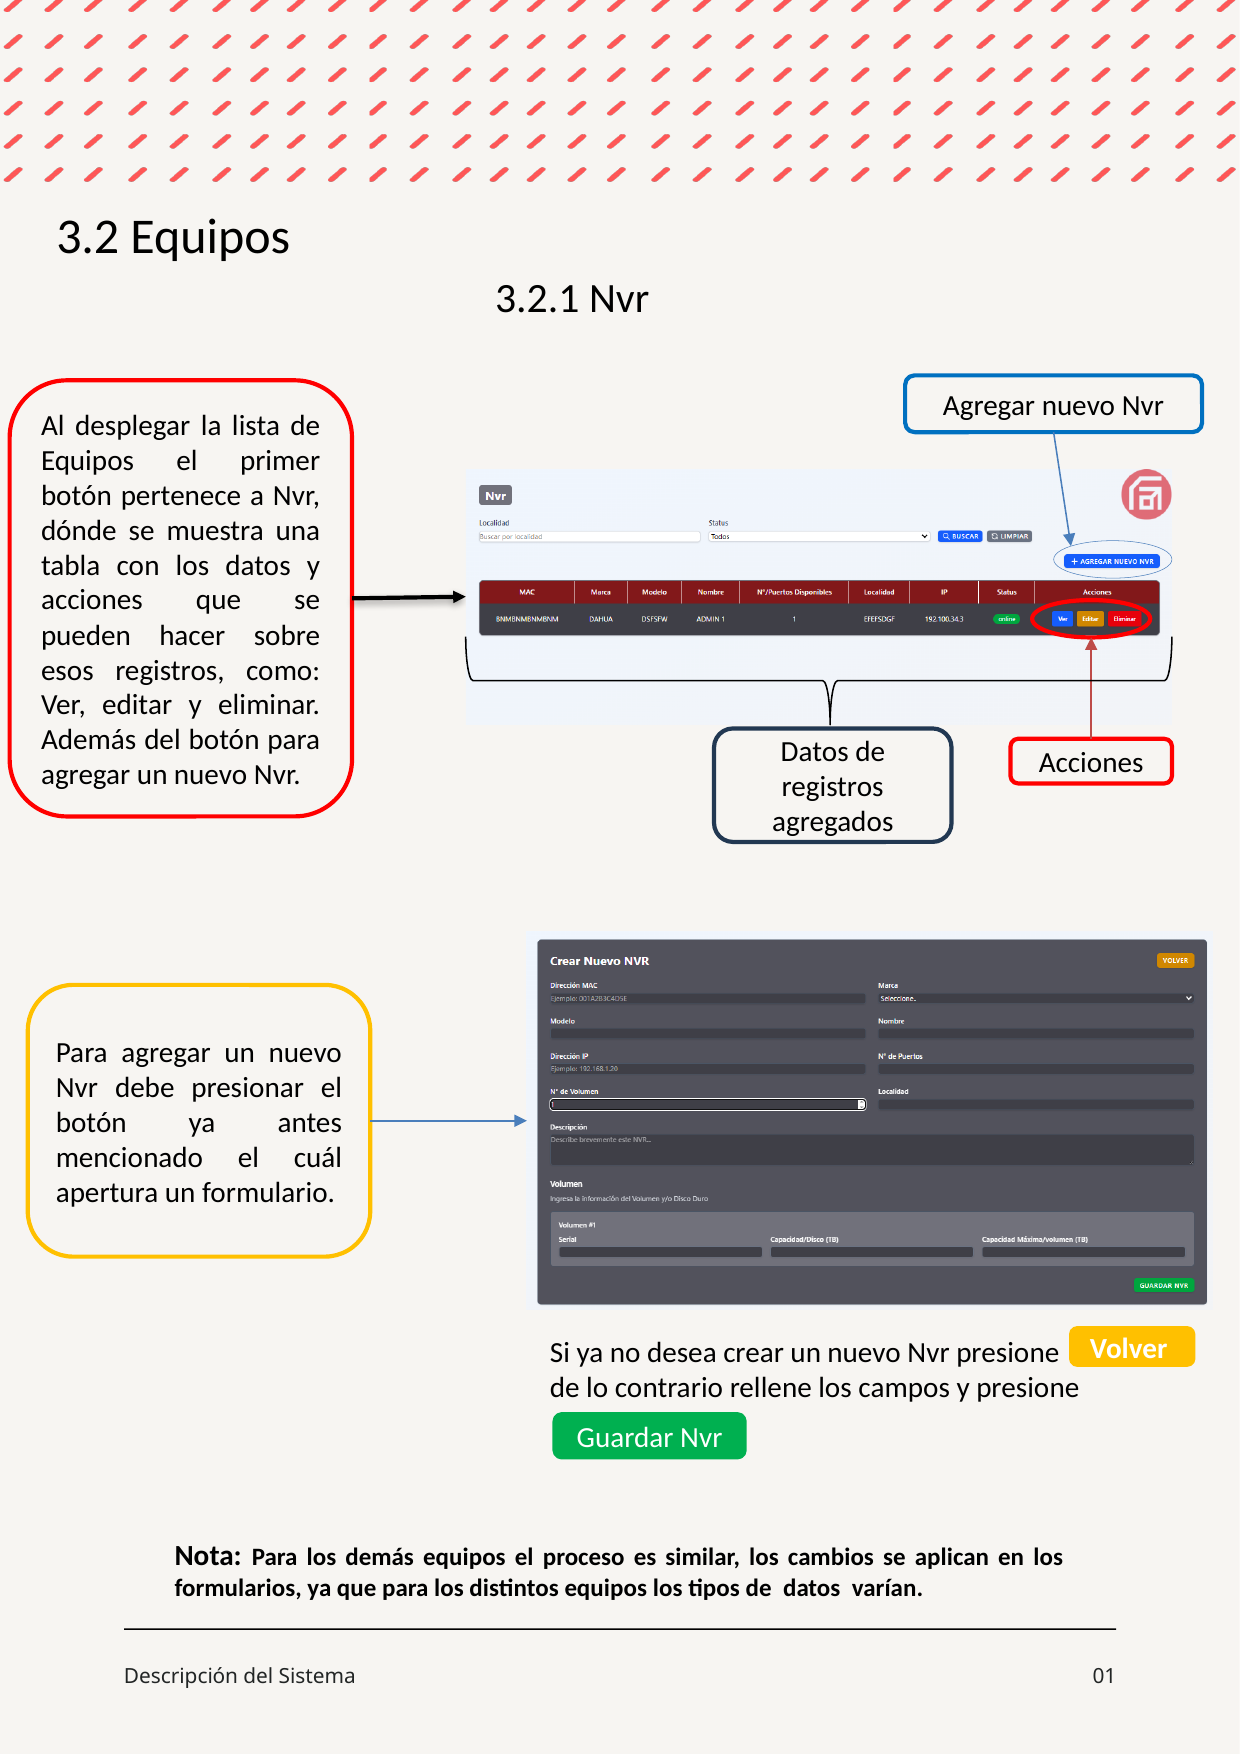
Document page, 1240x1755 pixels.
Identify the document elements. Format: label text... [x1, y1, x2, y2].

text_box Acciones [1008, 736, 1175, 786]
text_box Nota: Para los demás equipos el proceso es similar, los cambios se aplican en los formularios, ya que para los distintos equipos los tipos de datos varían. [159, 1528, 1080, 1609]
text_box Si ya no desea crear un nuevo Nvr presione de lo contrario rellene los campos y presione [535, 1325, 1148, 1411]
text_box Al desplegar la lista de Equipos el primer botón pertenece a Nvr, dónde se muestra una tabla con los datos y acciones que se pueden hacer sobre esos registros, como: Ver, editar y eliminar. Además del botón para agregar un nuevo Nvr. [7, 378, 355, 819]
text_box 3.2.1 Nvr [480, 263, 759, 329]
text_box [893, 0, 1240, 182]
text_box [0, 0, 347, 182]
text_box 01 [830, 1654, 1117, 1688]
text_box Datos de registros agregados [711, 732, 954, 845]
text_box Descripción del Sistema [123, 1654, 410, 1688]
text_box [1053, 432, 1072, 547]
text_box Agregar nuevo Nvr [903, 373, 1205, 435]
text_box Volver [1069, 1326, 1196, 1367]
text_box [369, 0, 870, 182]
text_box 3.2 Equipos [41, 196, 321, 272]
text_box Guardar Nvr [552, 1412, 747, 1460]
picture [526, 931, 1213, 1310]
picture [465, 468, 1173, 725]
text_box Para agregar un nuevo Nvr debe presionar el botón ya antes mencionado el cuál apertura un formulario. [25, 982, 373, 1259]
